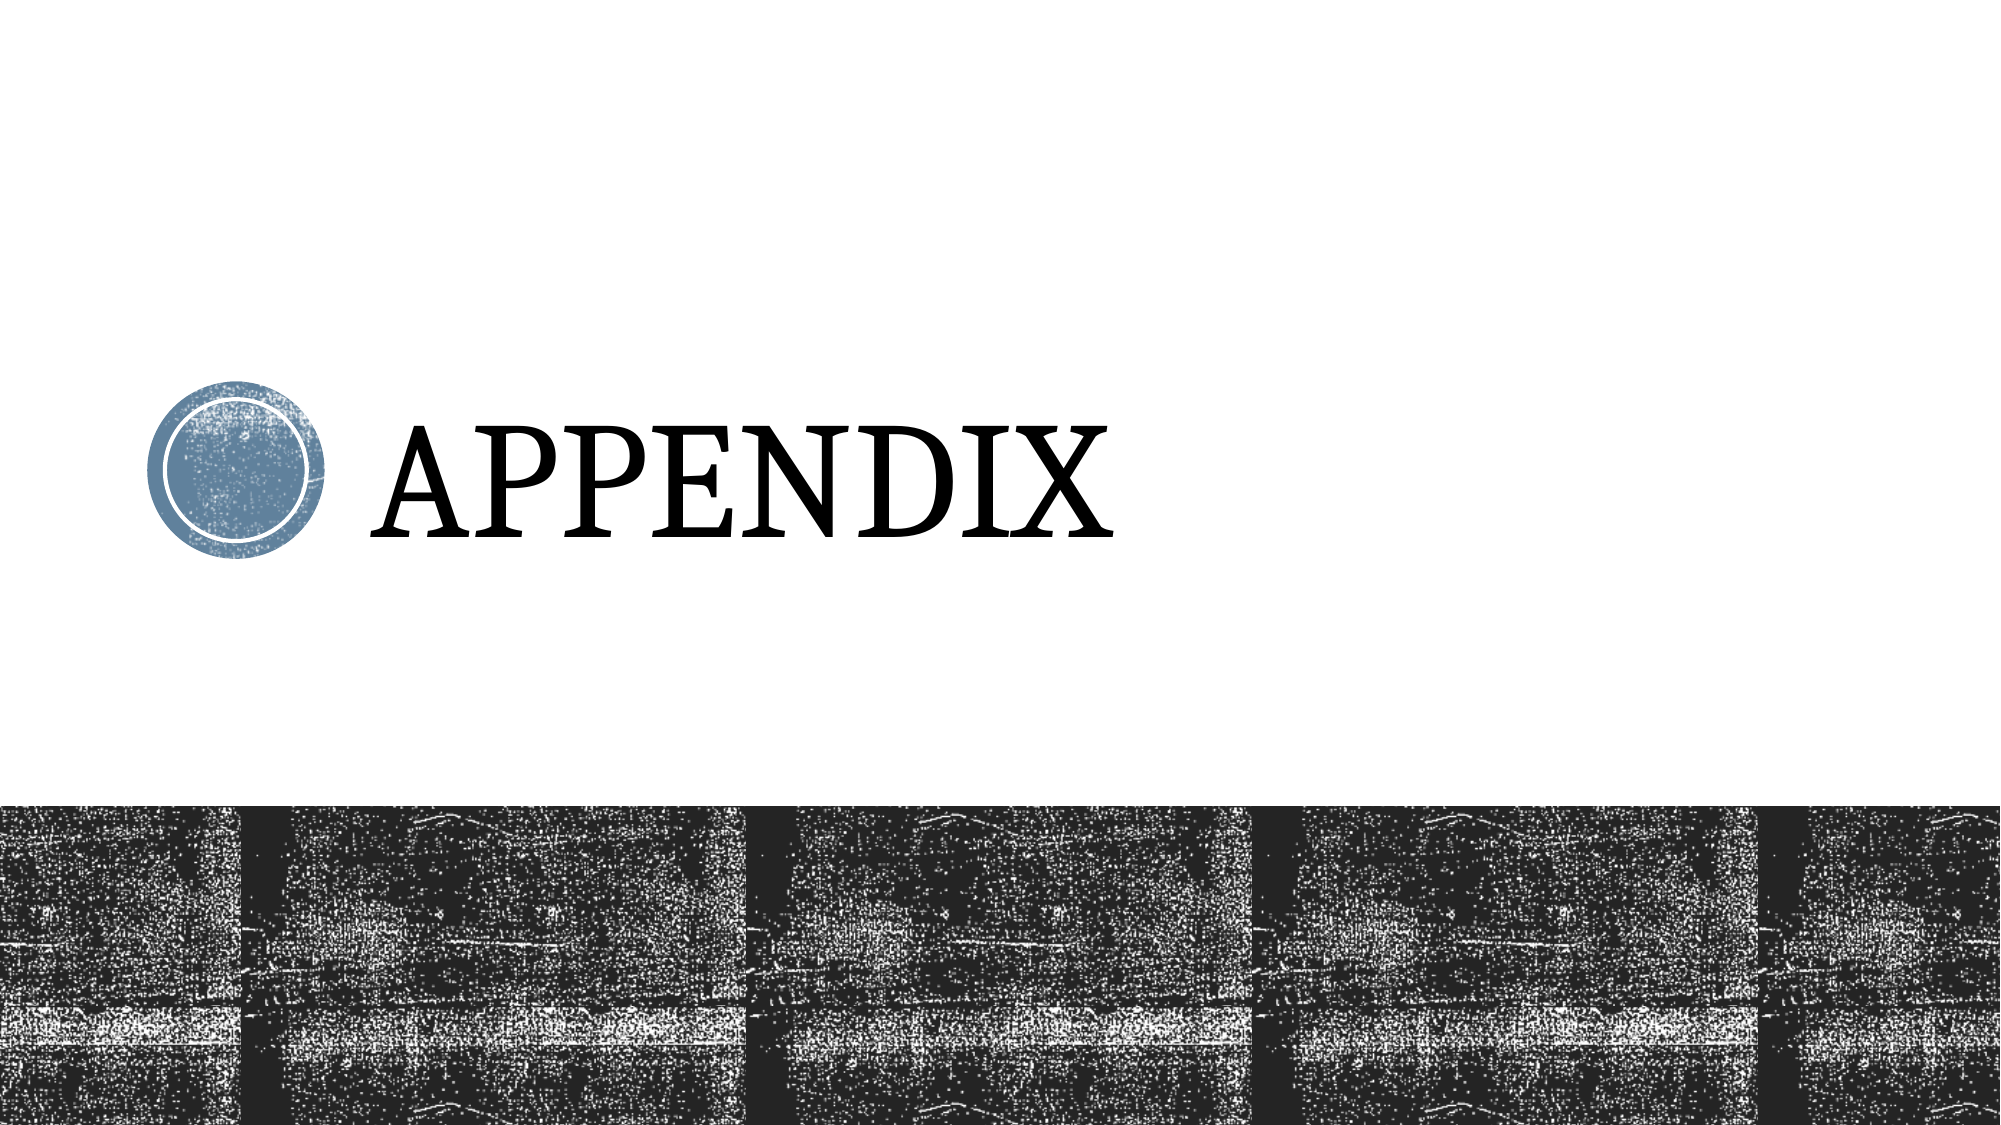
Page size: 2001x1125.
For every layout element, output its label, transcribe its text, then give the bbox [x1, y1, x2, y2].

title Appendix [355, 201, 1878, 779]
